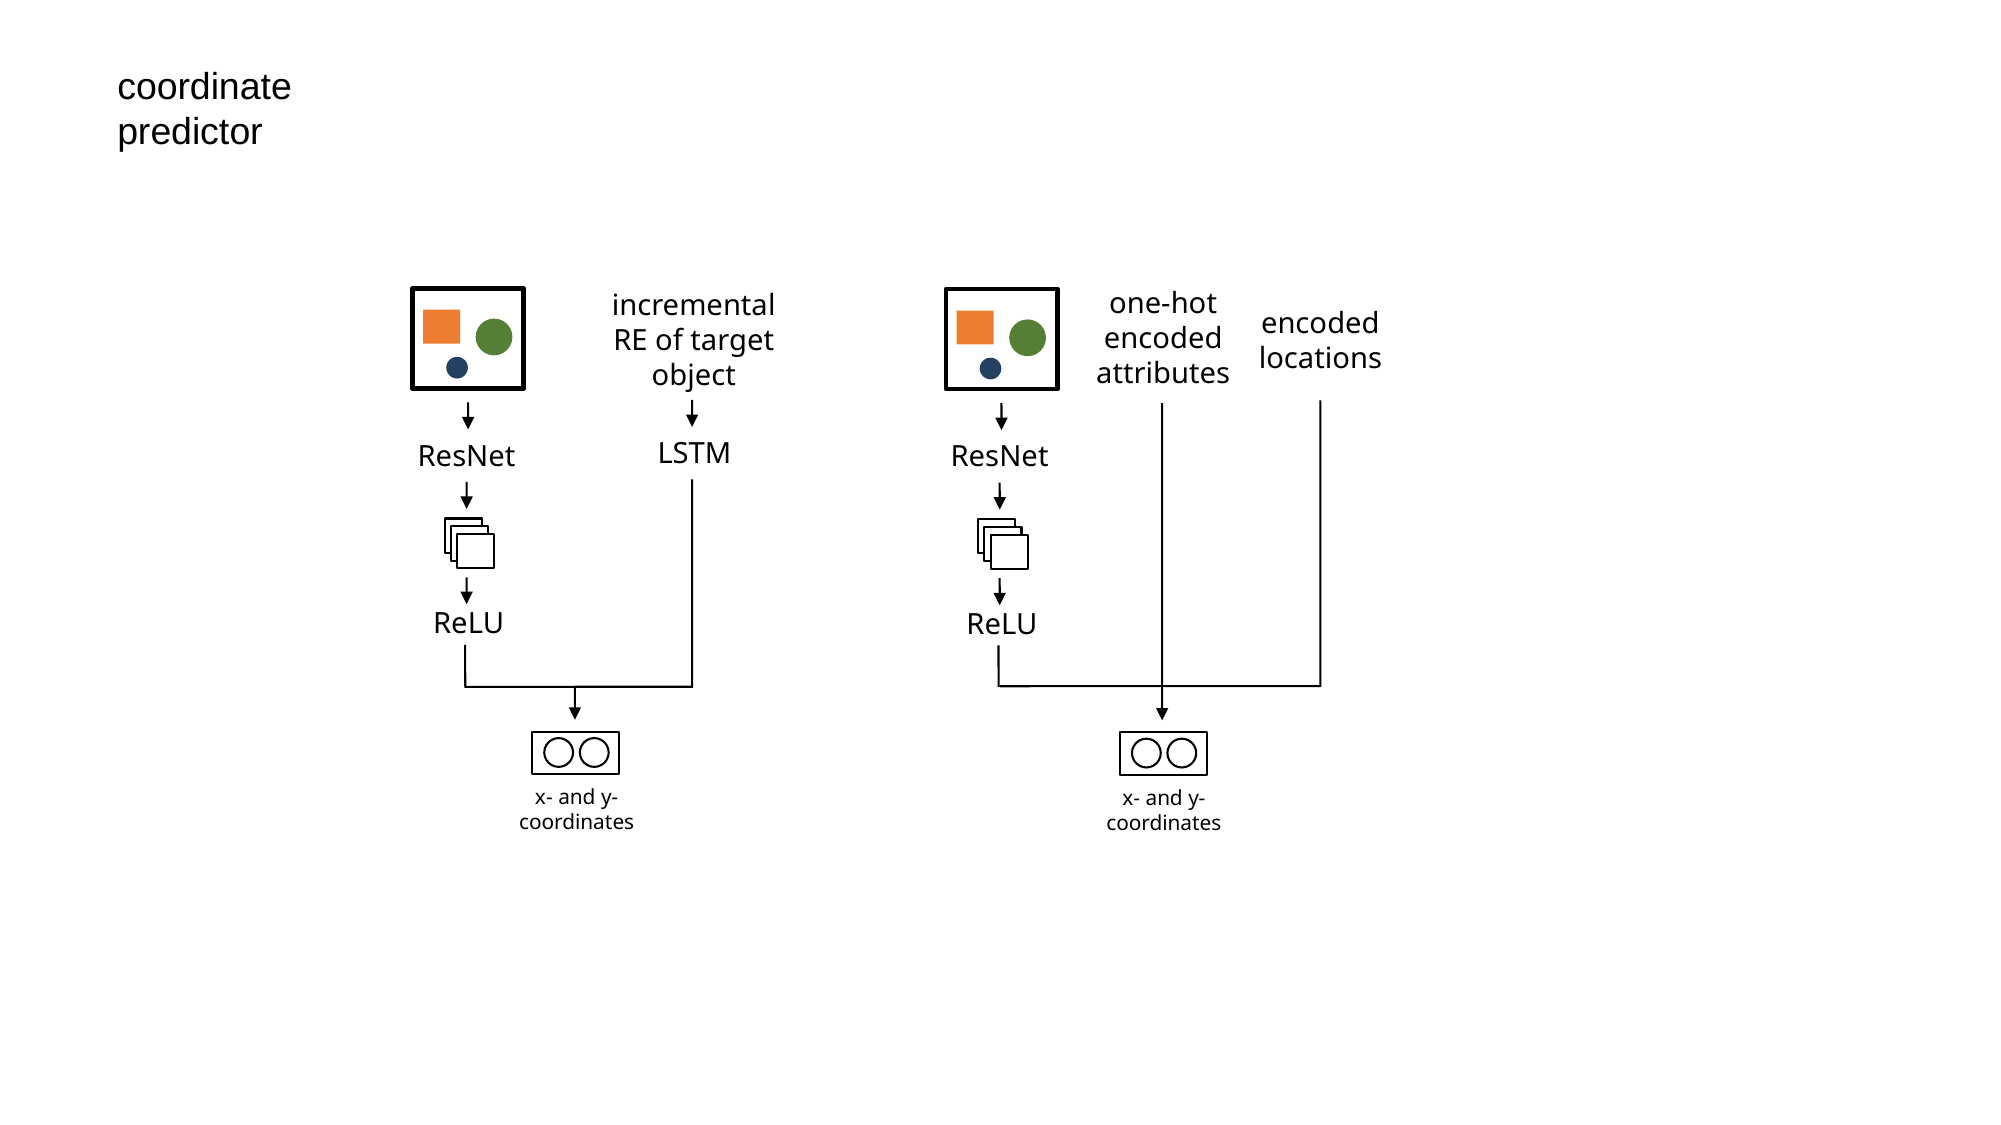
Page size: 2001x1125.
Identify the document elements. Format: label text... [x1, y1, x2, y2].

text_box ReLU [917, 597, 1088, 648]
text_box [1167, 738, 1197, 768]
text_box x- and y-coordinates [485, 776, 668, 842]
text_box x- and y-coordinates [1072, 777, 1255, 842]
text_box [977, 519, 1015, 554]
text_box [450, 526, 488, 561]
text_box [423, 309, 461, 344]
text_box coordinate predictor [102, 54, 462, 160]
text_box [990, 535, 1028, 570]
text_box [579, 738, 609, 767]
text_box [412, 288, 524, 389]
text_box [995, 403, 1008, 431]
text_box [457, 534, 495, 569]
text_box [984, 527, 1022, 562]
text_box [460, 481, 473, 509]
text_box [532, 731, 620, 775]
text_box [993, 482, 1006, 510]
text_box [979, 357, 1002, 380]
text_box [446, 356, 468, 379]
text_box [685, 399, 699, 427]
text_box [568, 686, 582, 720]
text_box incremental RE of target object [587, 279, 801, 399]
text_box encoded locations [1212, 296, 1429, 382]
text_box [544, 738, 574, 767]
text_box ResNet [914, 430, 1085, 480]
text_box [475, 318, 513, 356]
text_box [1009, 319, 1046, 357]
text_box [1155, 403, 1169, 721]
text_box [1119, 732, 1207, 775]
text_box LSTM [604, 426, 785, 477]
text_box [956, 310, 994, 345]
text_box [460, 577, 473, 605]
text_box [946, 289, 1056, 390]
text_box ReLU [383, 596, 554, 647]
text_box [993, 578, 1006, 606]
text_box one-hot encoded attributes [1056, 276, 1270, 397]
text_box [1131, 738, 1161, 768]
text_box [461, 402, 475, 430]
text_box ResNet [381, 429, 552, 480]
text_box [444, 518, 482, 553]
